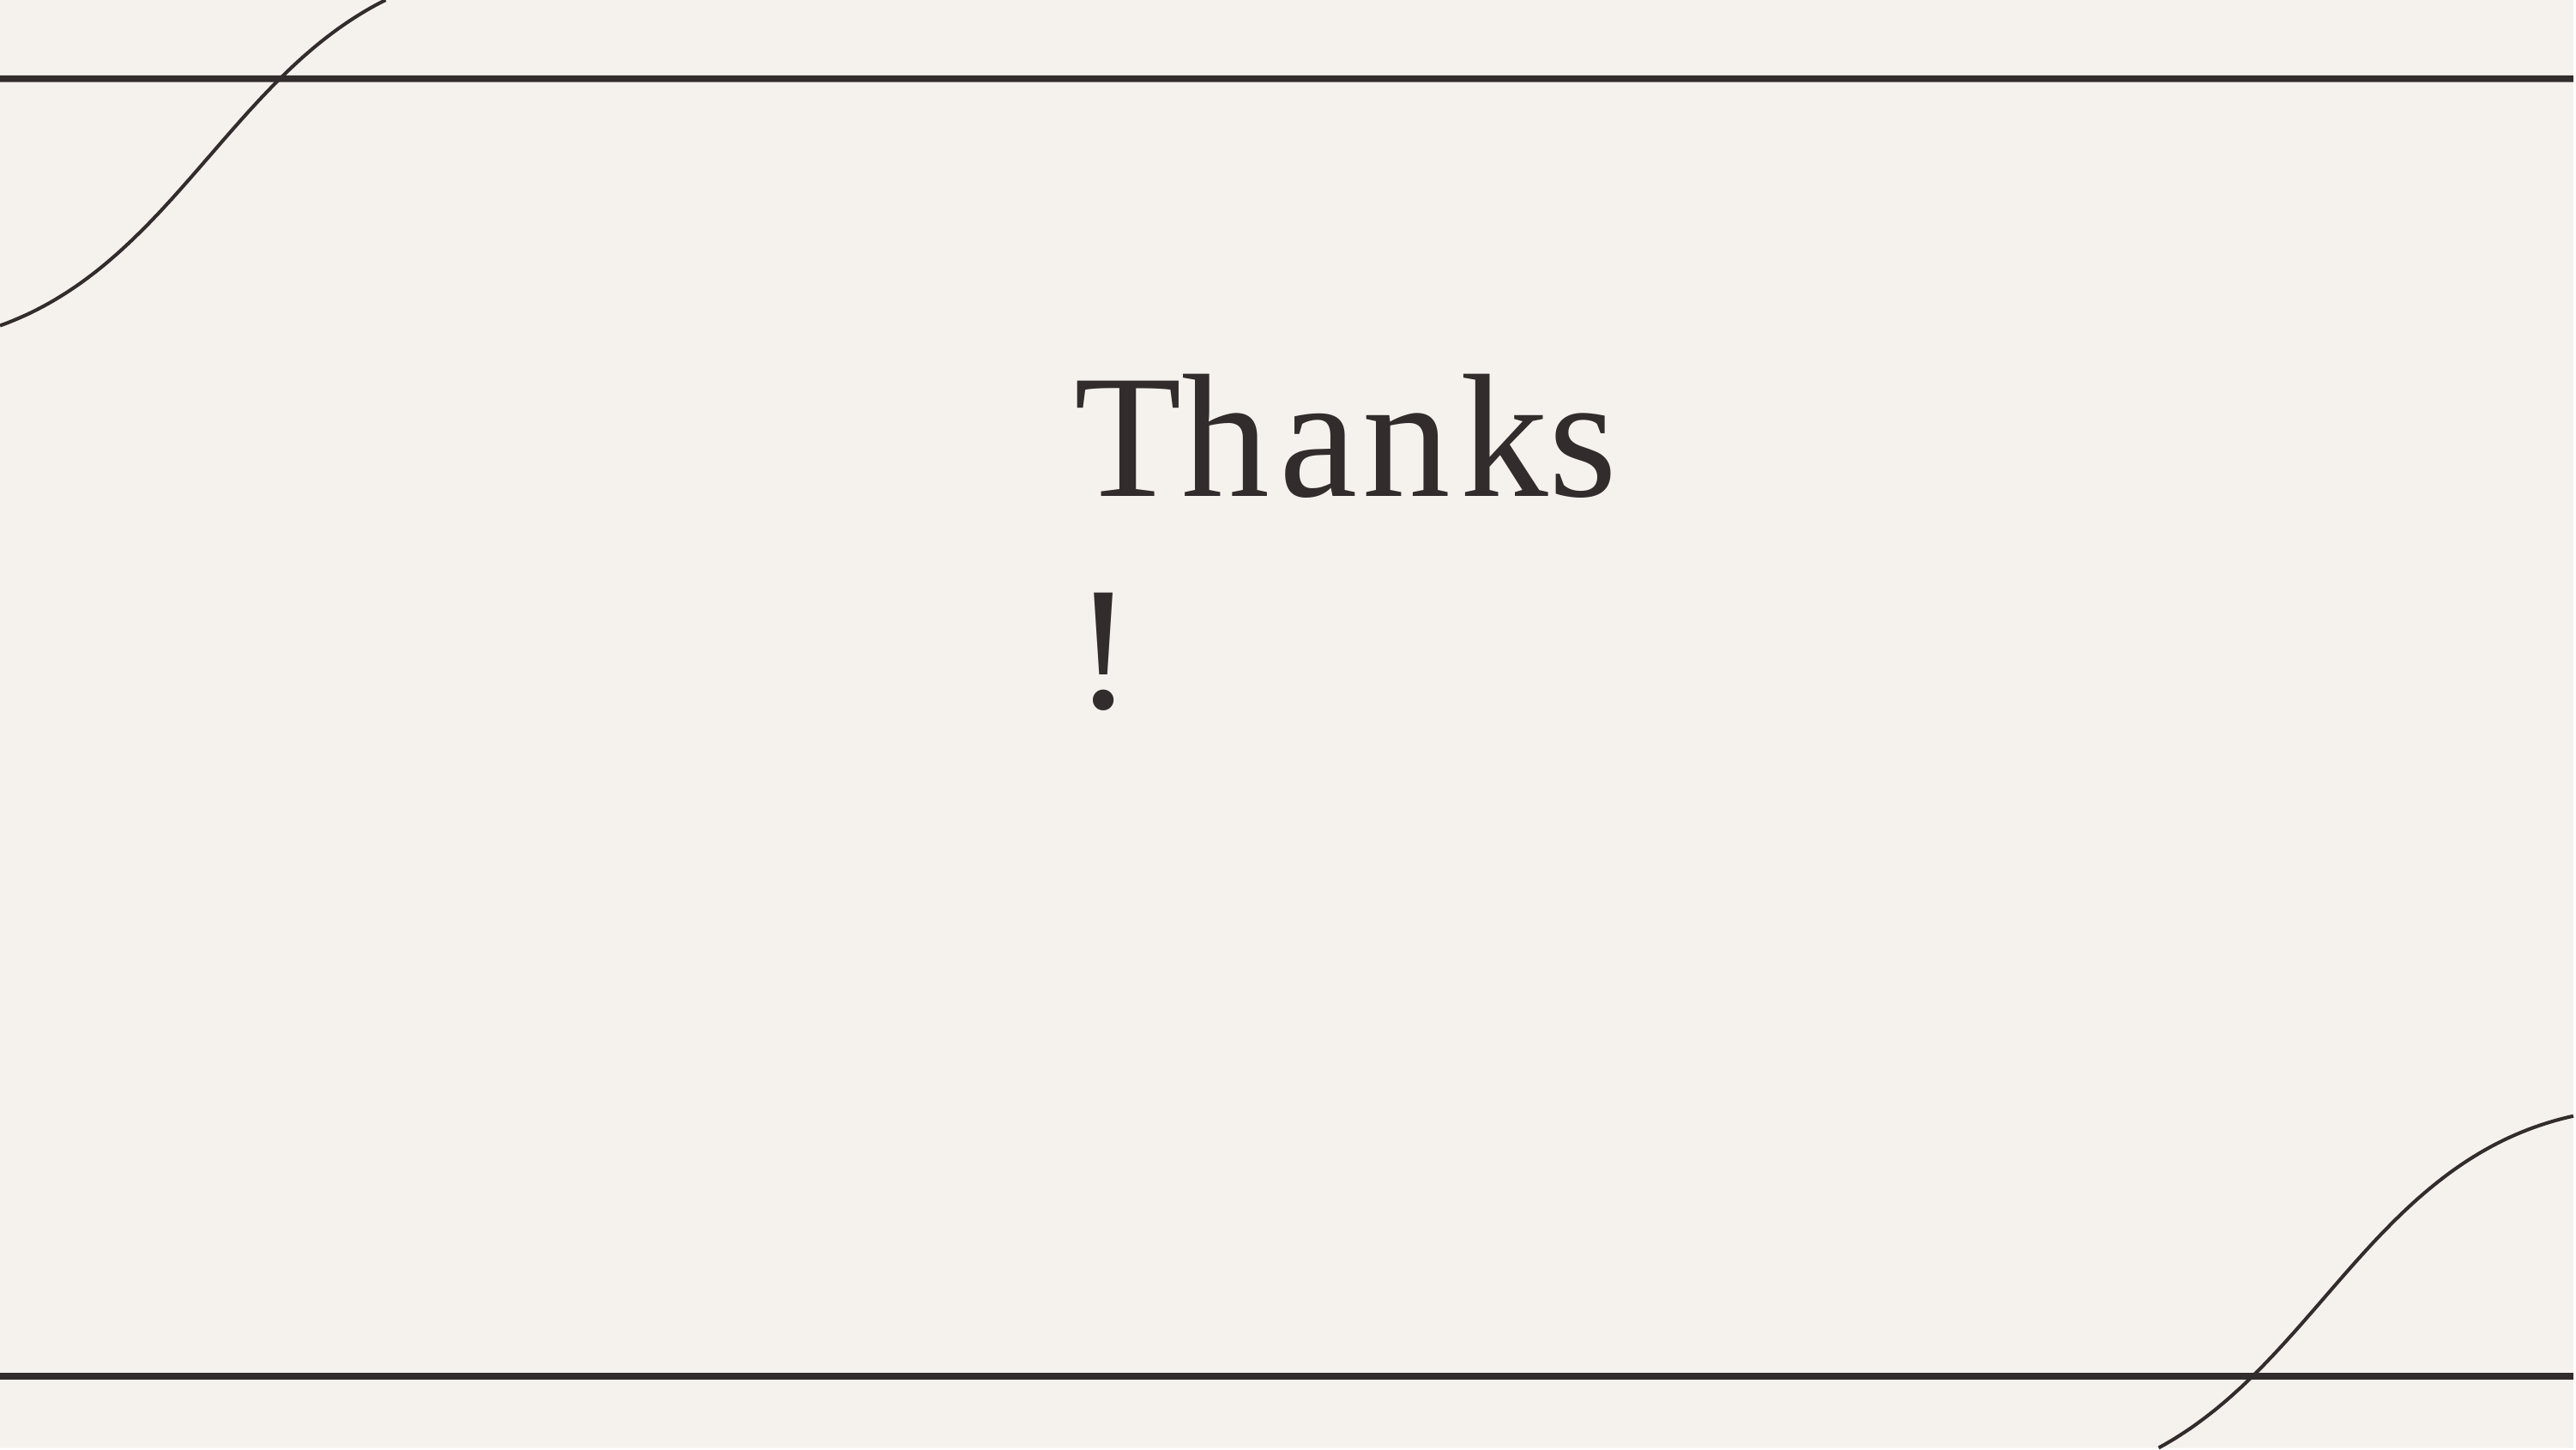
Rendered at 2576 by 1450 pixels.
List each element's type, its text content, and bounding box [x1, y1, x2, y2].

title Thanks! [920, 318, 1656, 744]
